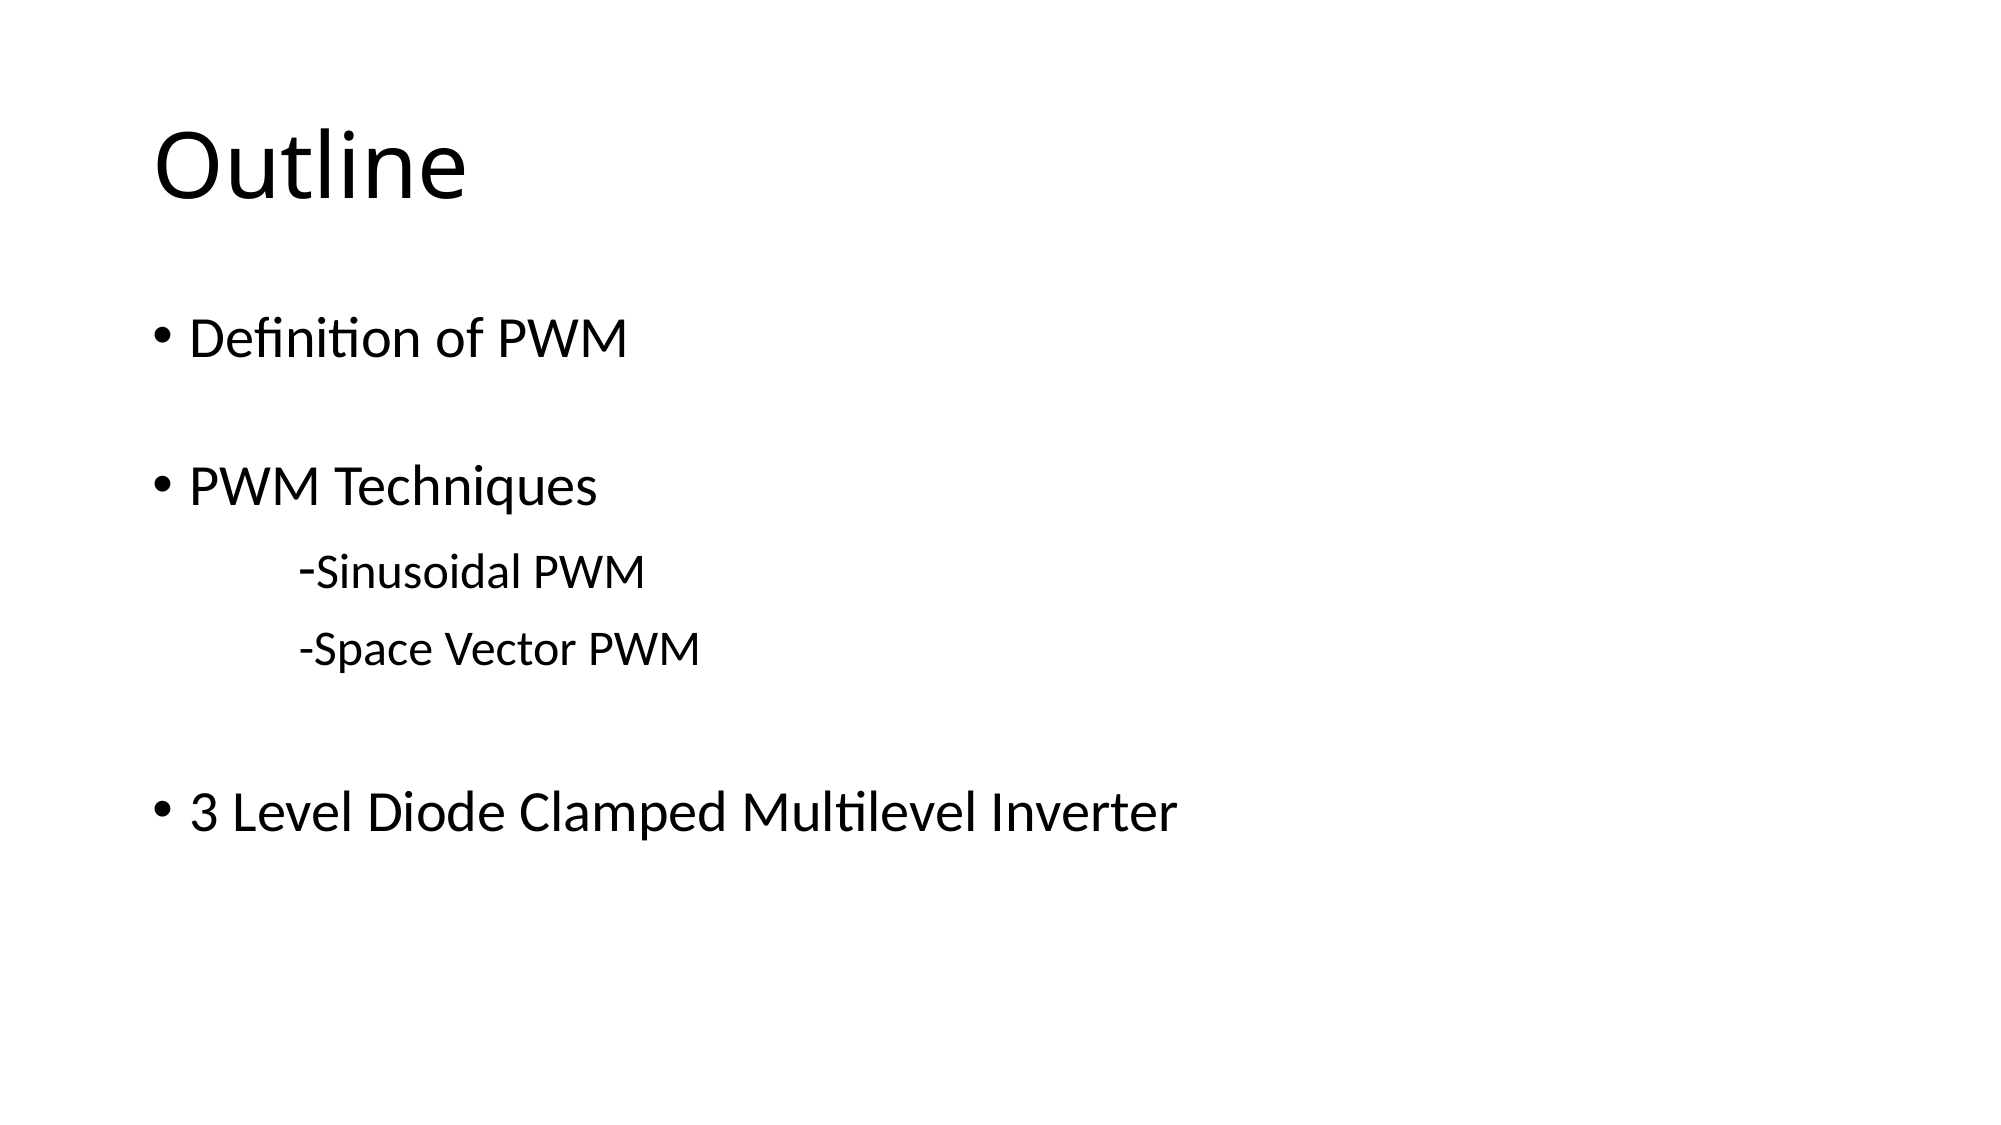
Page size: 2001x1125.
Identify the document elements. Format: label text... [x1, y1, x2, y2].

title Outline [137, 59, 1863, 278]
list Definition of PWM PWM Techniques -Sinusoidal PWM -Space Vector PWM 3 Level Diode Clamped Multilevel Inverter [137, 299, 1863, 1014]
